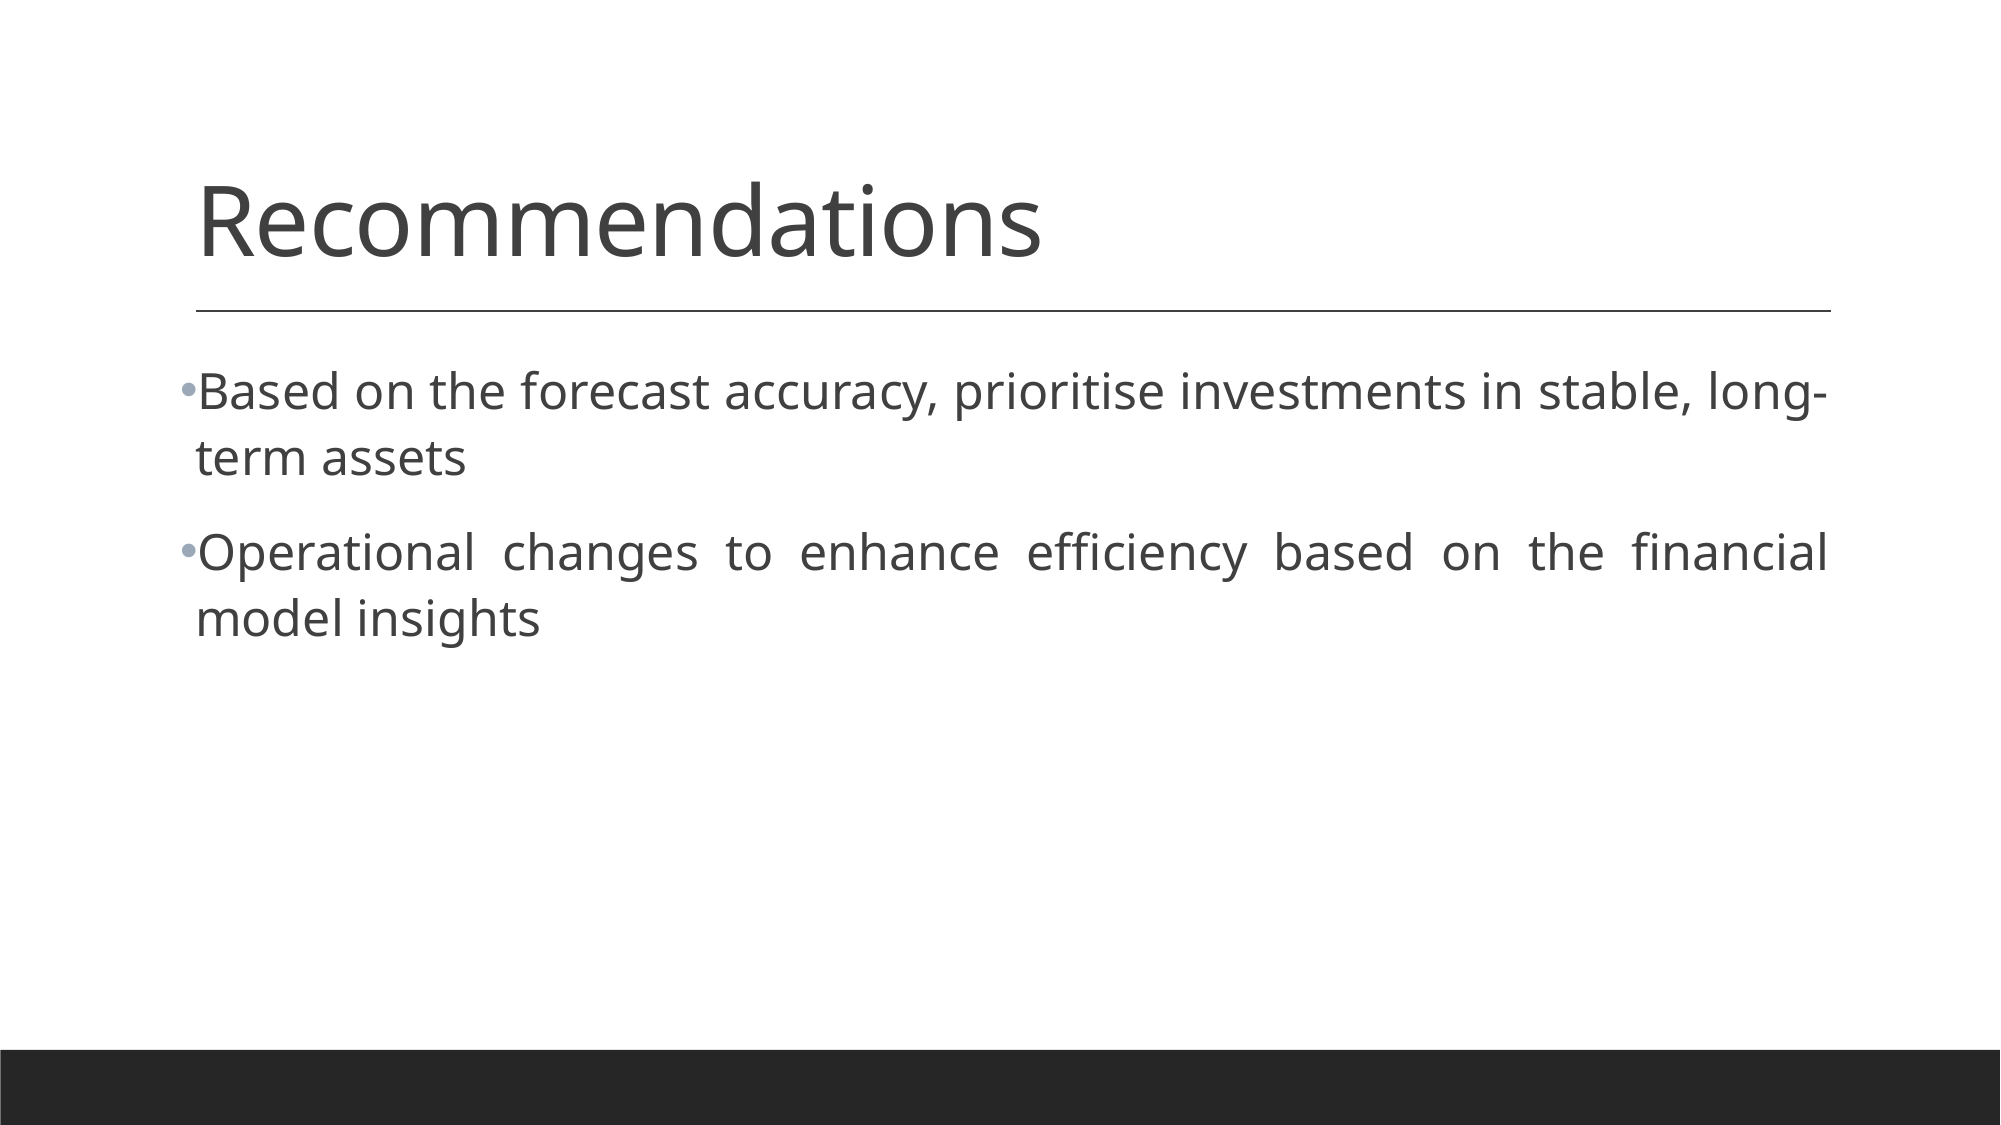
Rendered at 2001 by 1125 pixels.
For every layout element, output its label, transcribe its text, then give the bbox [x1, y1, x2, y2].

list Based on the forecast accuracy, prioritise investments in stable, long-term assets Operational changes to enhance efficiency based on the financial model insights [180, 345, 1830, 963]
title Recommendations [180, 47, 1830, 285]
